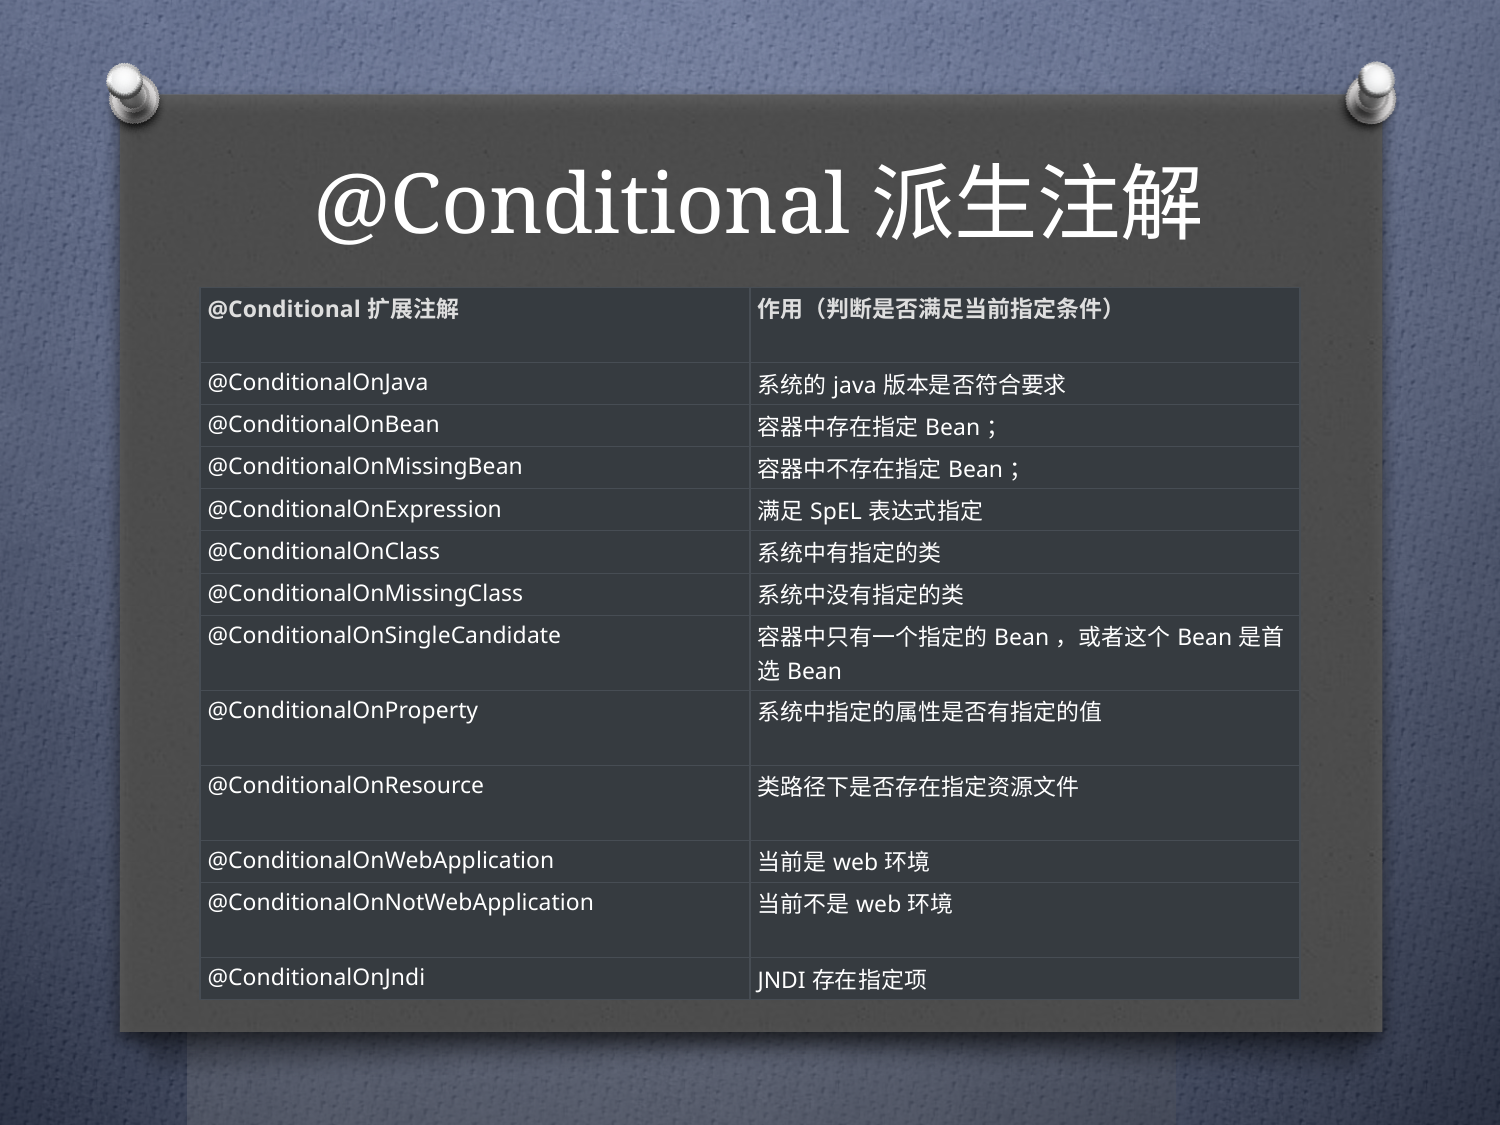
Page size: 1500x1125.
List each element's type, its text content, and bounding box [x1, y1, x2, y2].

table_cell @ConditionalOnSingleCandidate [201, 616, 749, 690]
picture [75, 29, 198, 153]
table_cell 容器中存在指定Bean； [751, 405, 1299, 446]
table_cell 系统中没有指定的类 [751, 574, 1299, 615]
table_cell @ConditionalOnMissingClass [201, 574, 749, 615]
table_cell 当前是web环境 [751, 841, 1299, 882]
table_cell 满足SpEL表达式指定 [751, 489, 1299, 530]
table_cell 容器中不存在指定Bean； [751, 447, 1299, 488]
table_header 作用（判断是否满足当前指定条件） [751, 288, 1299, 362]
table_cell @ConditionalOnMissingBean [201, 447, 749, 488]
table_cell @ConditionalOnResource [201, 766, 749, 840]
table_header @Conditional扩展注解 [201, 288, 749, 362]
table_cell @ConditionalOnJndi [201, 958, 749, 999]
table_cell @ConditionalOnJava [201, 363, 749, 404]
picture [1317, 35, 1439, 156]
table_cell @ConditionalOnBean [201, 405, 749, 446]
table_cell @ConditionalOnWebApplication [201, 841, 749, 882]
table_cell @ConditionalOnExpression [201, 489, 749, 530]
title @Conditional派生注解 [187, 112, 1331, 288]
table_cell 容器中只有一个指定的Bean，或者这个Bean是首选Bean [751, 616, 1299, 690]
table_cell @ConditionalOnNotWebApplication [201, 883, 749, 957]
table_cell @ConditionalOnProperty [201, 691, 749, 765]
table_cell 系统中有指定的类 [751, 531, 1299, 573]
table_cell @ConditionalOnClass [201, 531, 749, 573]
table_cell 系统中指定的属性是否有指定的值 [751, 691, 1299, 765]
table_cell JNDI存在指定项 [751, 958, 1299, 999]
table_cell 当前不是web环境 [751, 883, 1299, 957]
table_cell 类路径下是否存在指定资源文件 [751, 766, 1299, 840]
table_cell 系统的java版本是否符合要求 [751, 363, 1299, 404]
